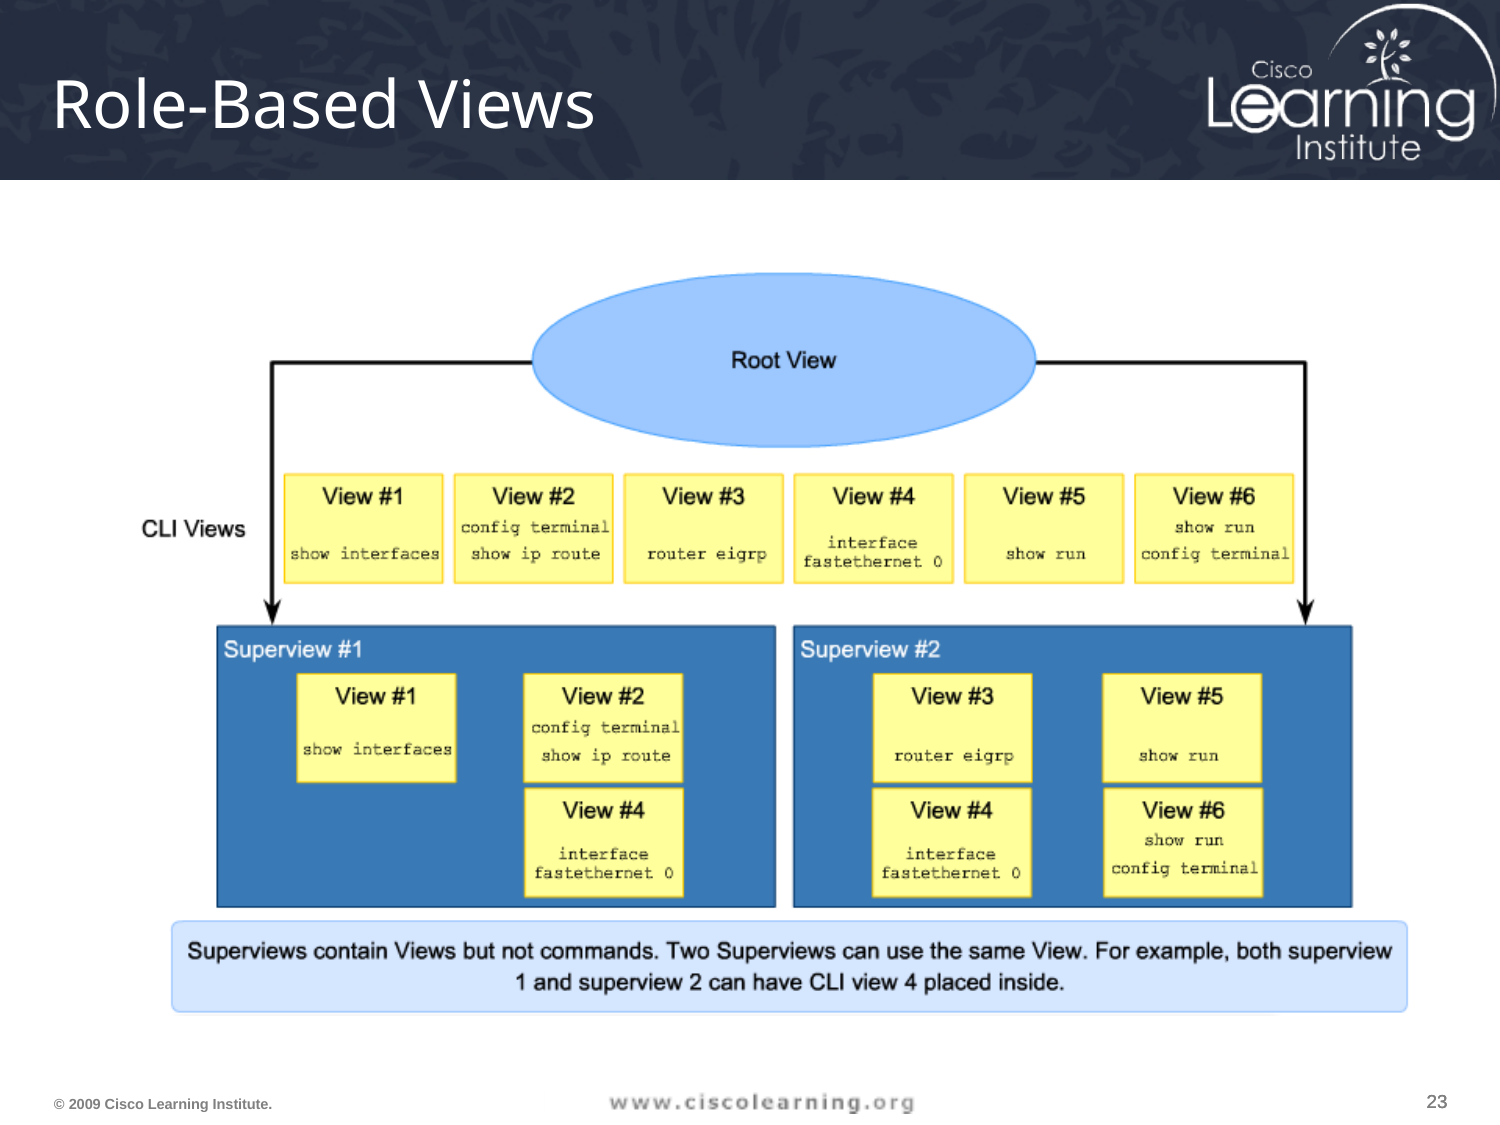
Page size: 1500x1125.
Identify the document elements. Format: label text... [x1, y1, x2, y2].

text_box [112, 262, 1416, 1016]
picture [0, 0, 1500, 180]
title Role-Based Views [37, 12, 1438, 150]
picture [543, 1091, 1013, 1114]
